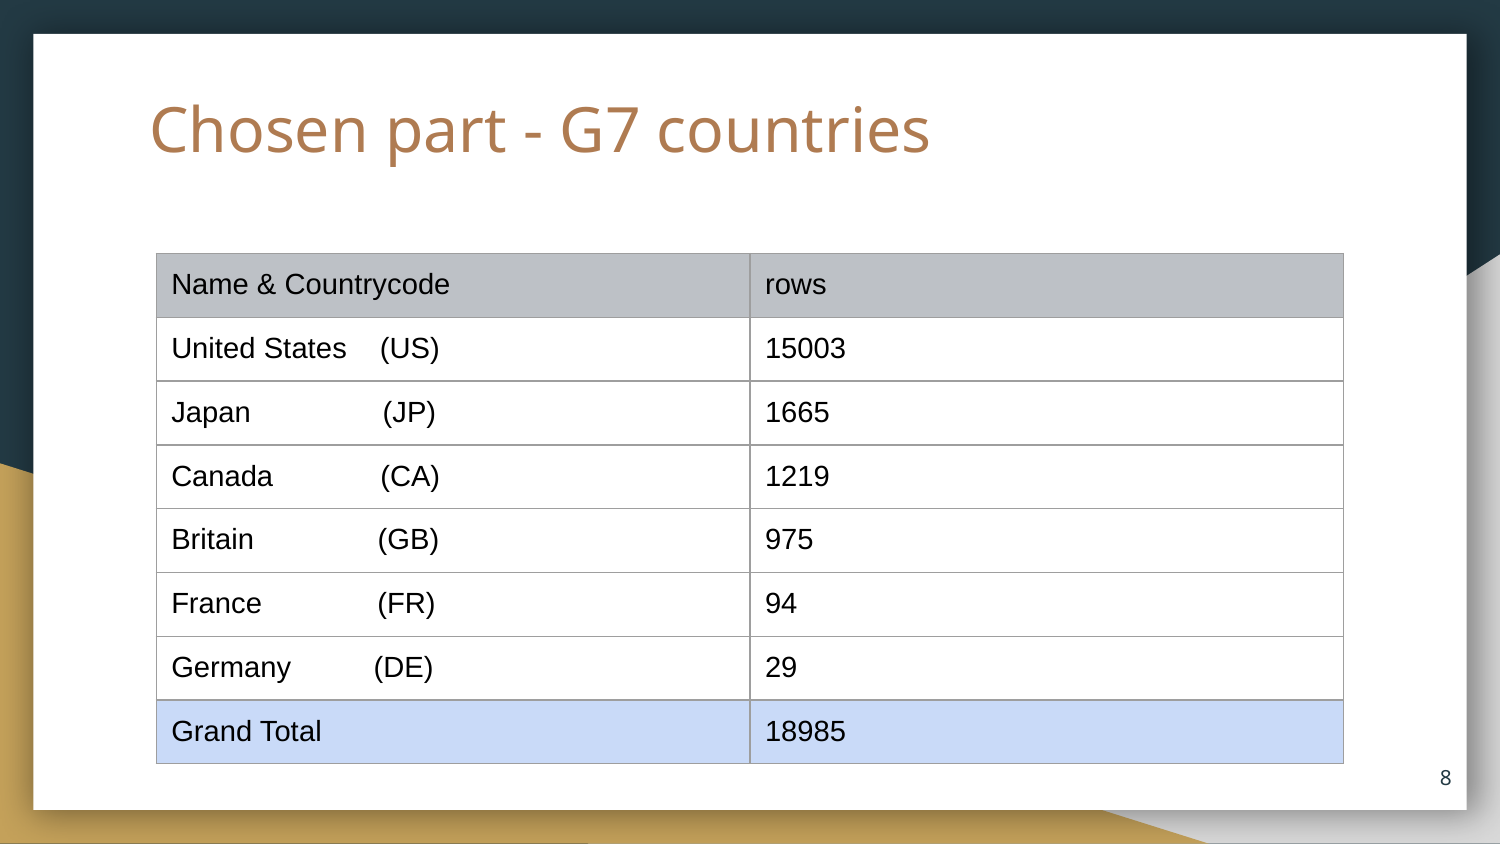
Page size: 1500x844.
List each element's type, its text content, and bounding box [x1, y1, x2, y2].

table_header Name & Countrycode [157, 254, 749, 317]
table_cell 1219 [751, 446, 1343, 508]
table_cell 29 [751, 637, 1343, 699]
table_cell Canada (CA) [157, 446, 749, 508]
table_cell United States (US) [157, 318, 749, 380]
table_cell Grand Total [157, 701, 749, 763]
slide_number ‹#› [1376, 745, 1467, 810]
table_cell Britain (GB) [157, 509, 749, 572]
table_cell Germany (DE) [157, 637, 749, 699]
table_header rows [751, 254, 1343, 317]
table_cell 94 [751, 573, 1343, 636]
title Chosen part - G7 countries [134, 74, 1366, 232]
table_cell 1665 [751, 382, 1343, 444]
table_cell 18985 [751, 701, 1343, 763]
table_cell 15003 [751, 318, 1343, 380]
table_cell Japan (JP) [157, 382, 749, 444]
table_cell France (FR) [157, 573, 749, 636]
table_cell 975 [751, 509, 1343, 572]
